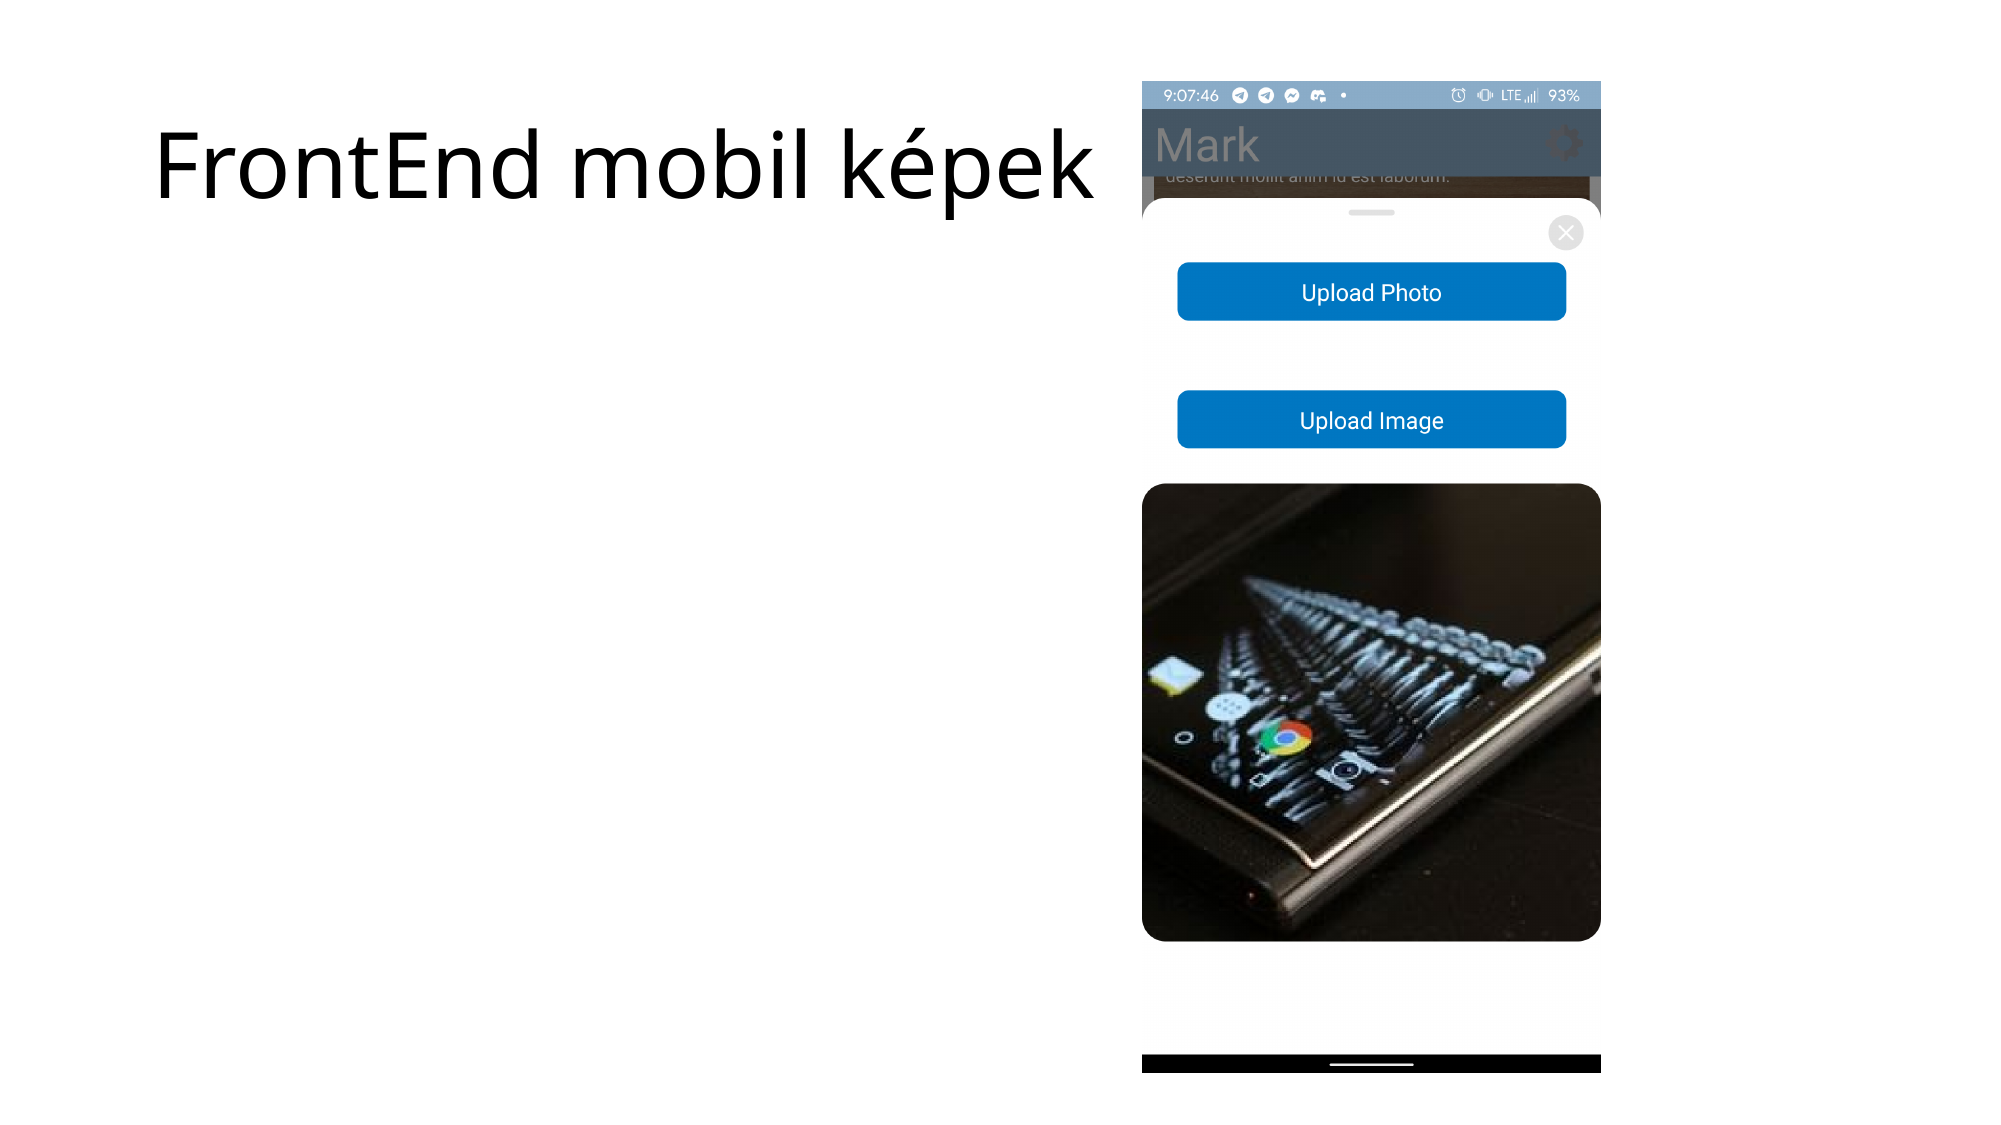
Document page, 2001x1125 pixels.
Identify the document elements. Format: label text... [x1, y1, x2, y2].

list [1142, 81, 1601, 1073]
title FrontEnd mobil képek [137, 59, 1863, 278]
